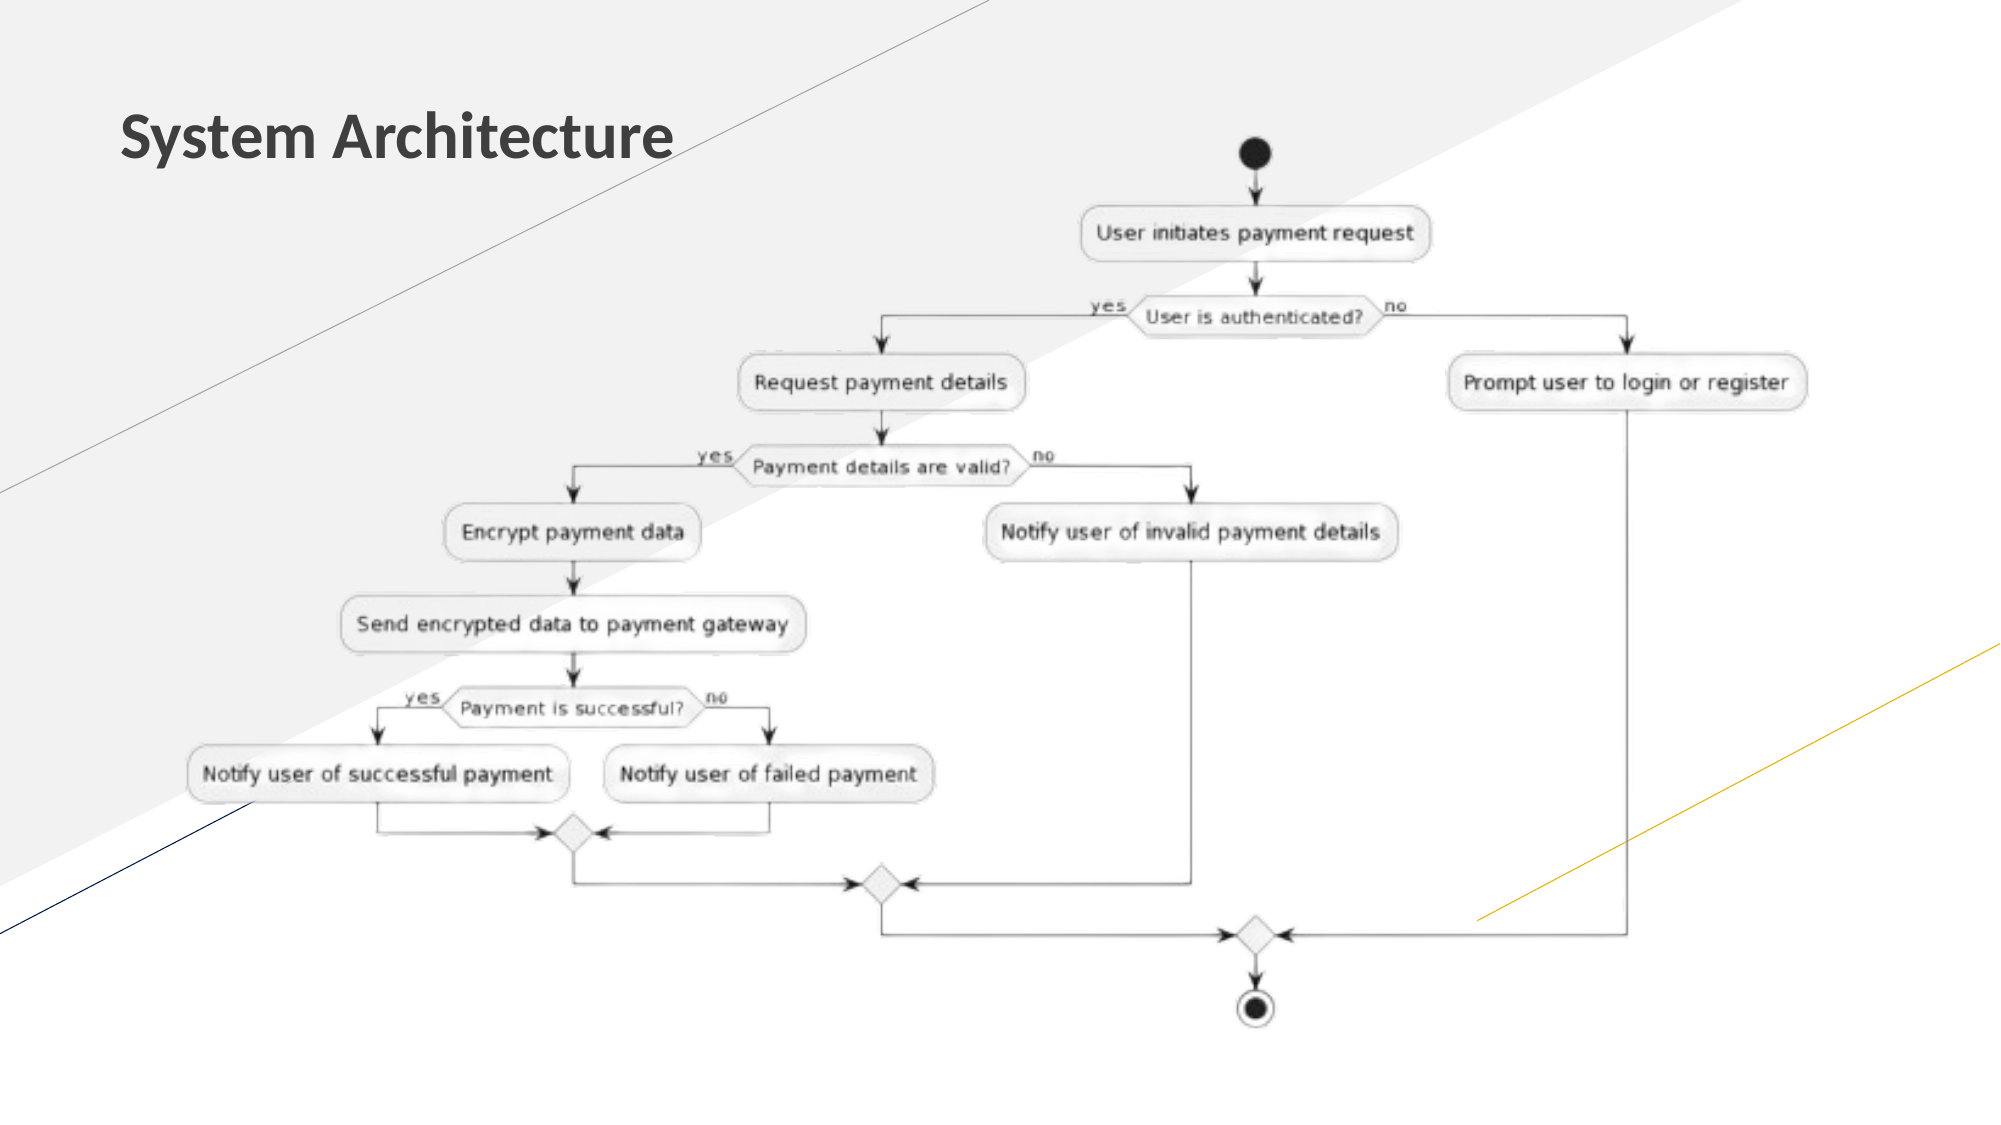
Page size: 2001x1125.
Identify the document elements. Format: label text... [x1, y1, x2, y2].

text_box System Architecture [105, 84, 709, 180]
picture [182, 132, 1824, 1034]
